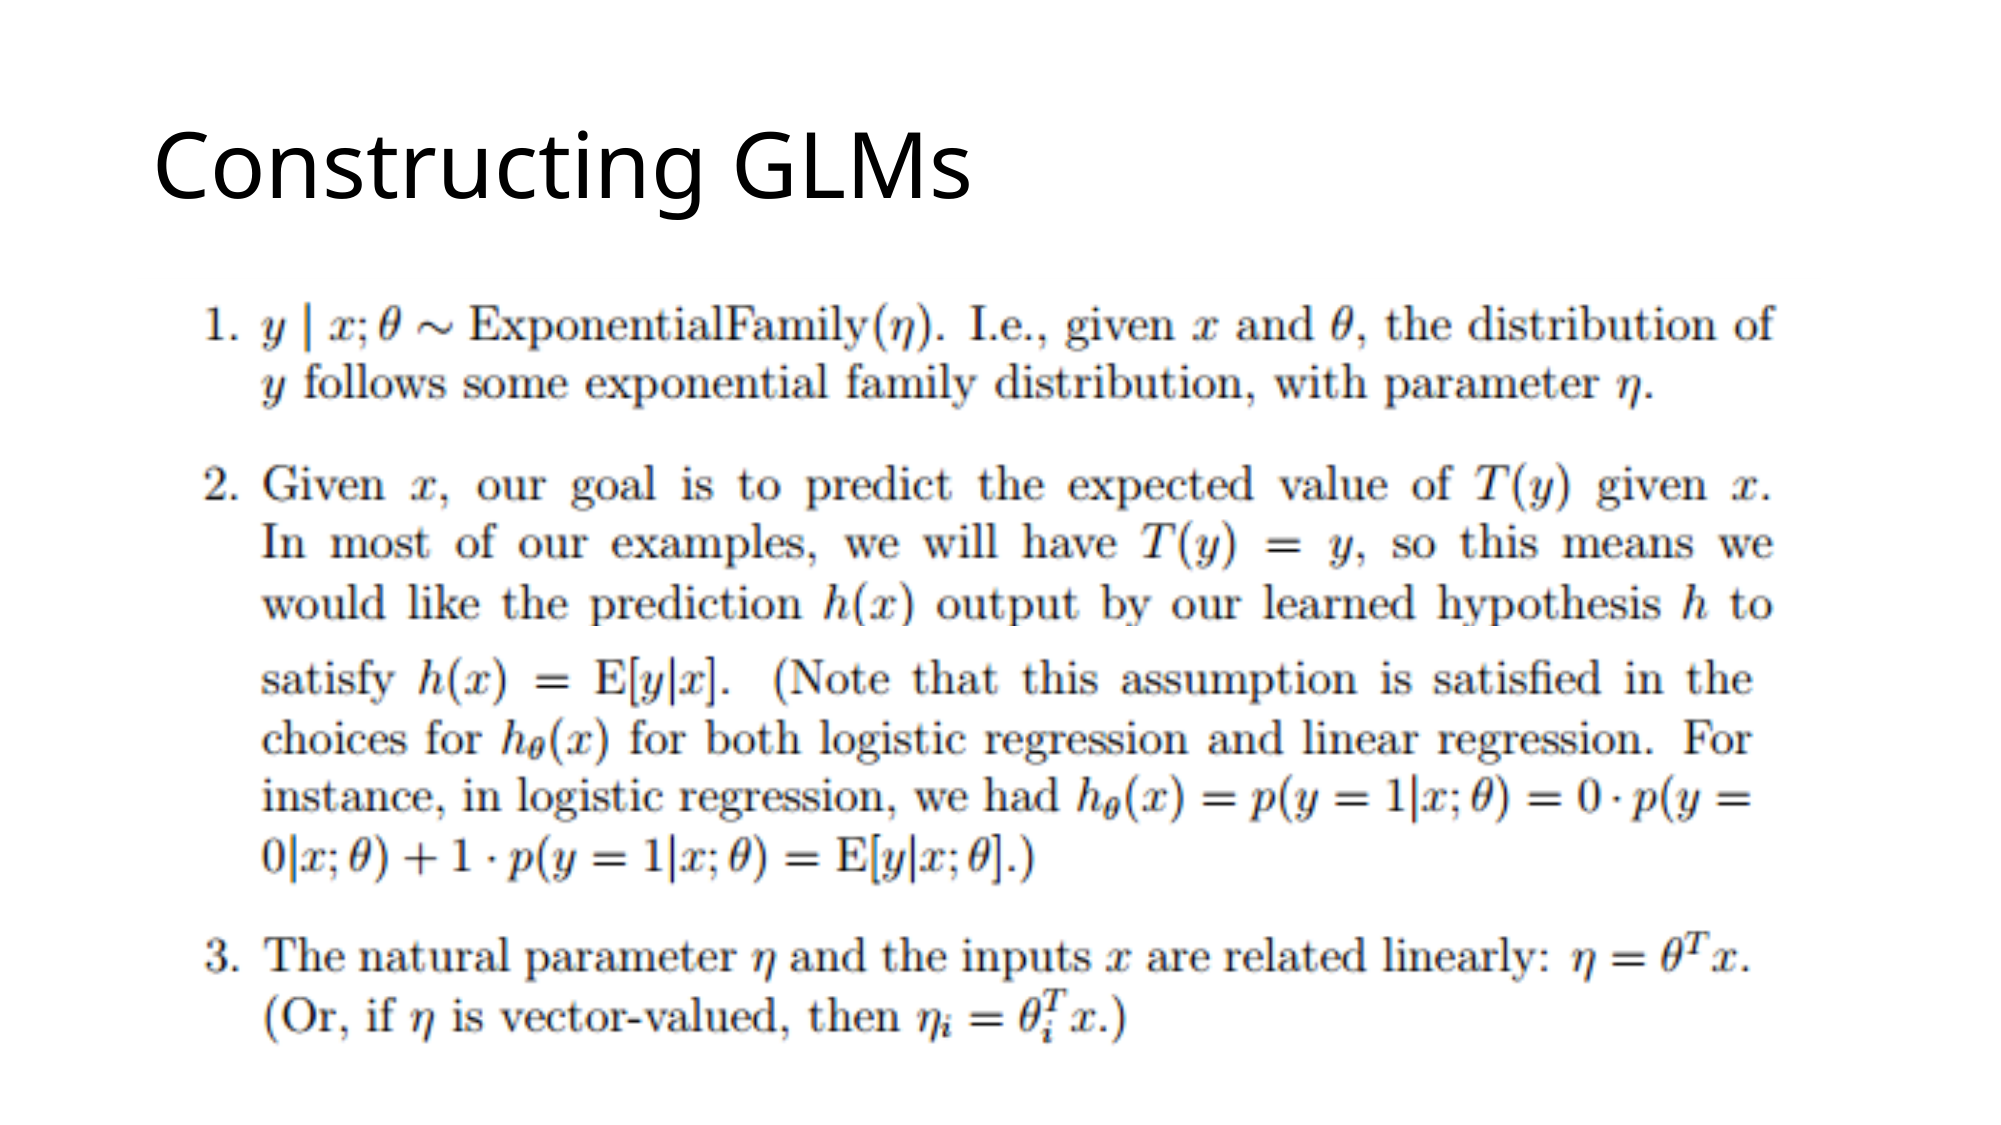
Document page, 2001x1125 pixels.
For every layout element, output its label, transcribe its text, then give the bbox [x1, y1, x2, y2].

picture [171, 626, 1814, 1058]
title Constructing GLMs [137, 59, 1863, 278]
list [137, 277, 1821, 673]
